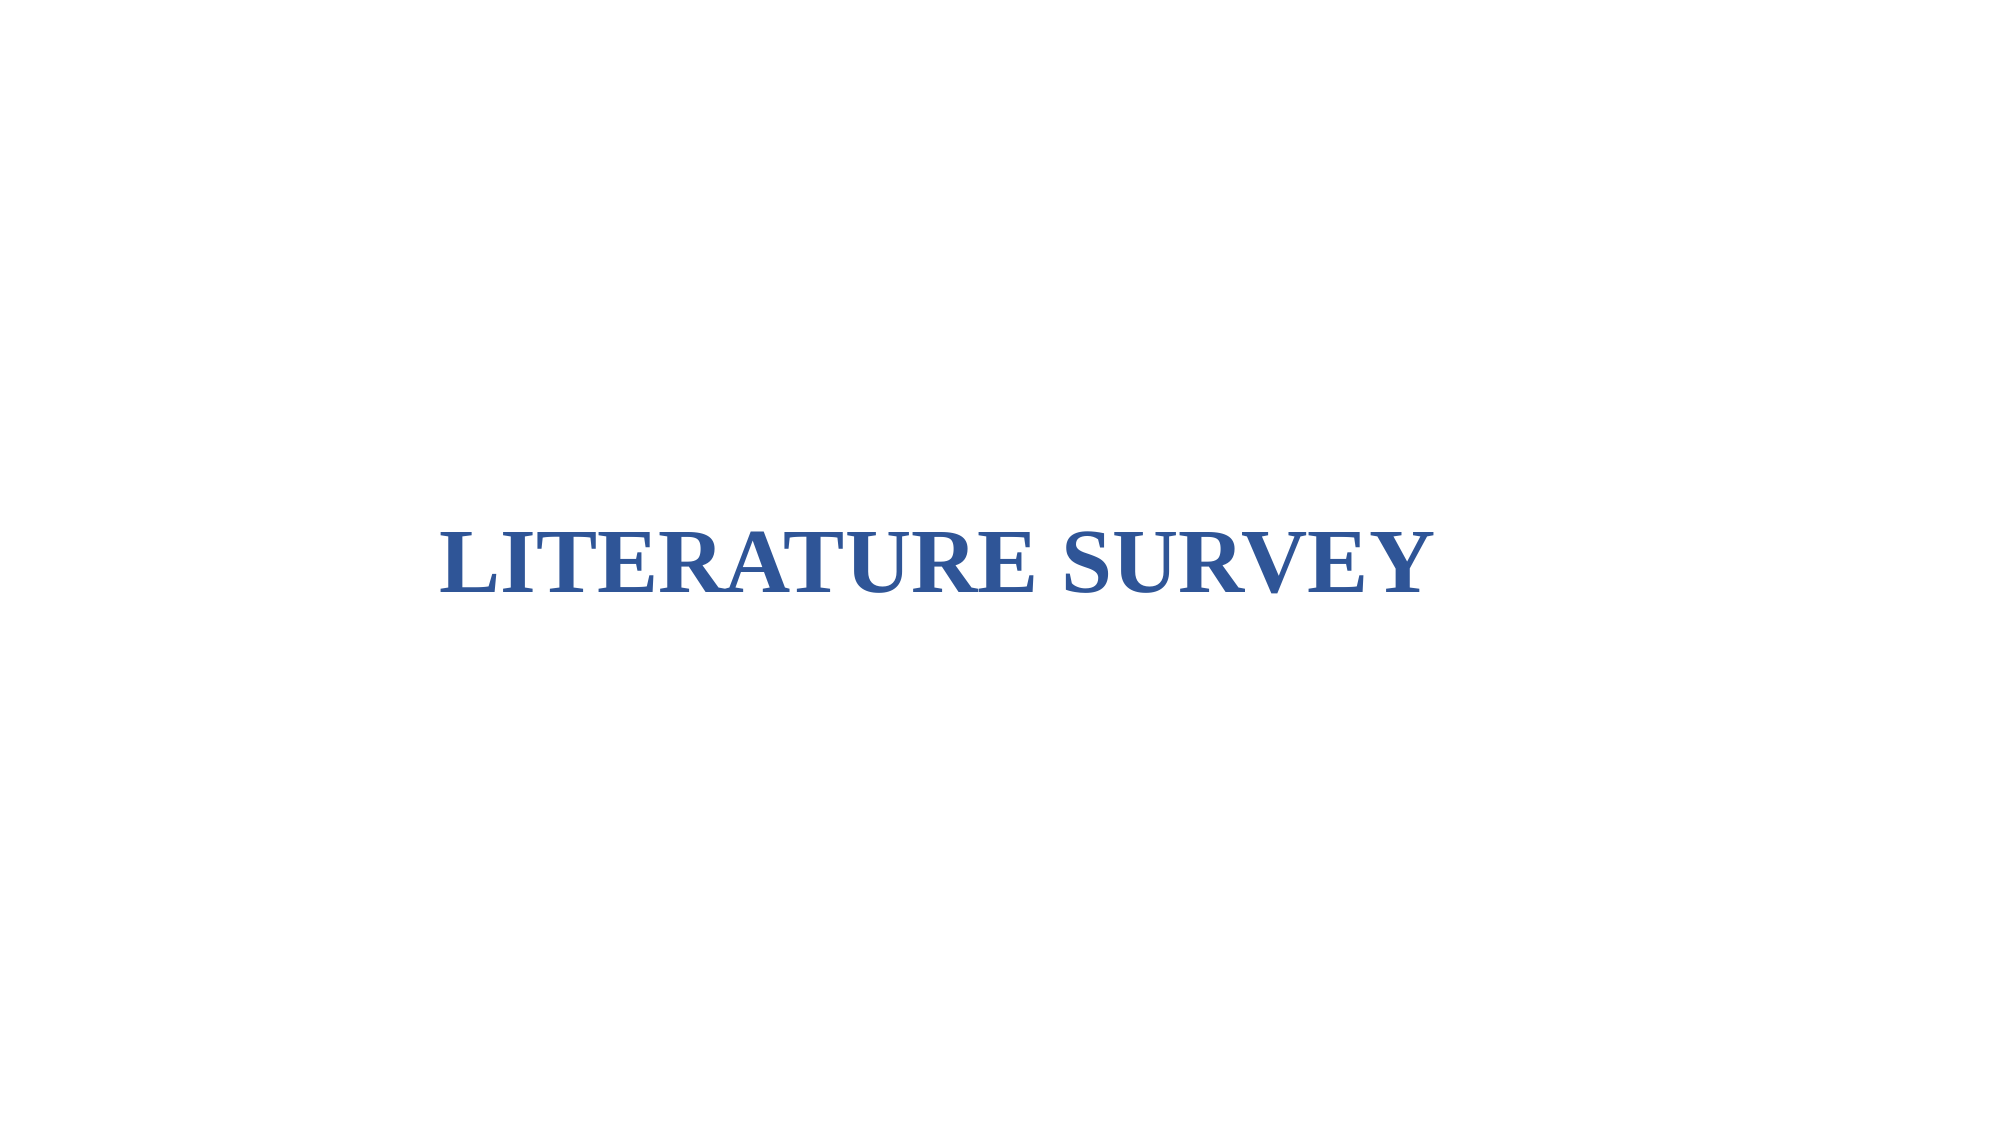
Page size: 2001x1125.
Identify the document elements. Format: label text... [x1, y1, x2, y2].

title LITERATURE SURVEY [424, 453, 2000, 672]
